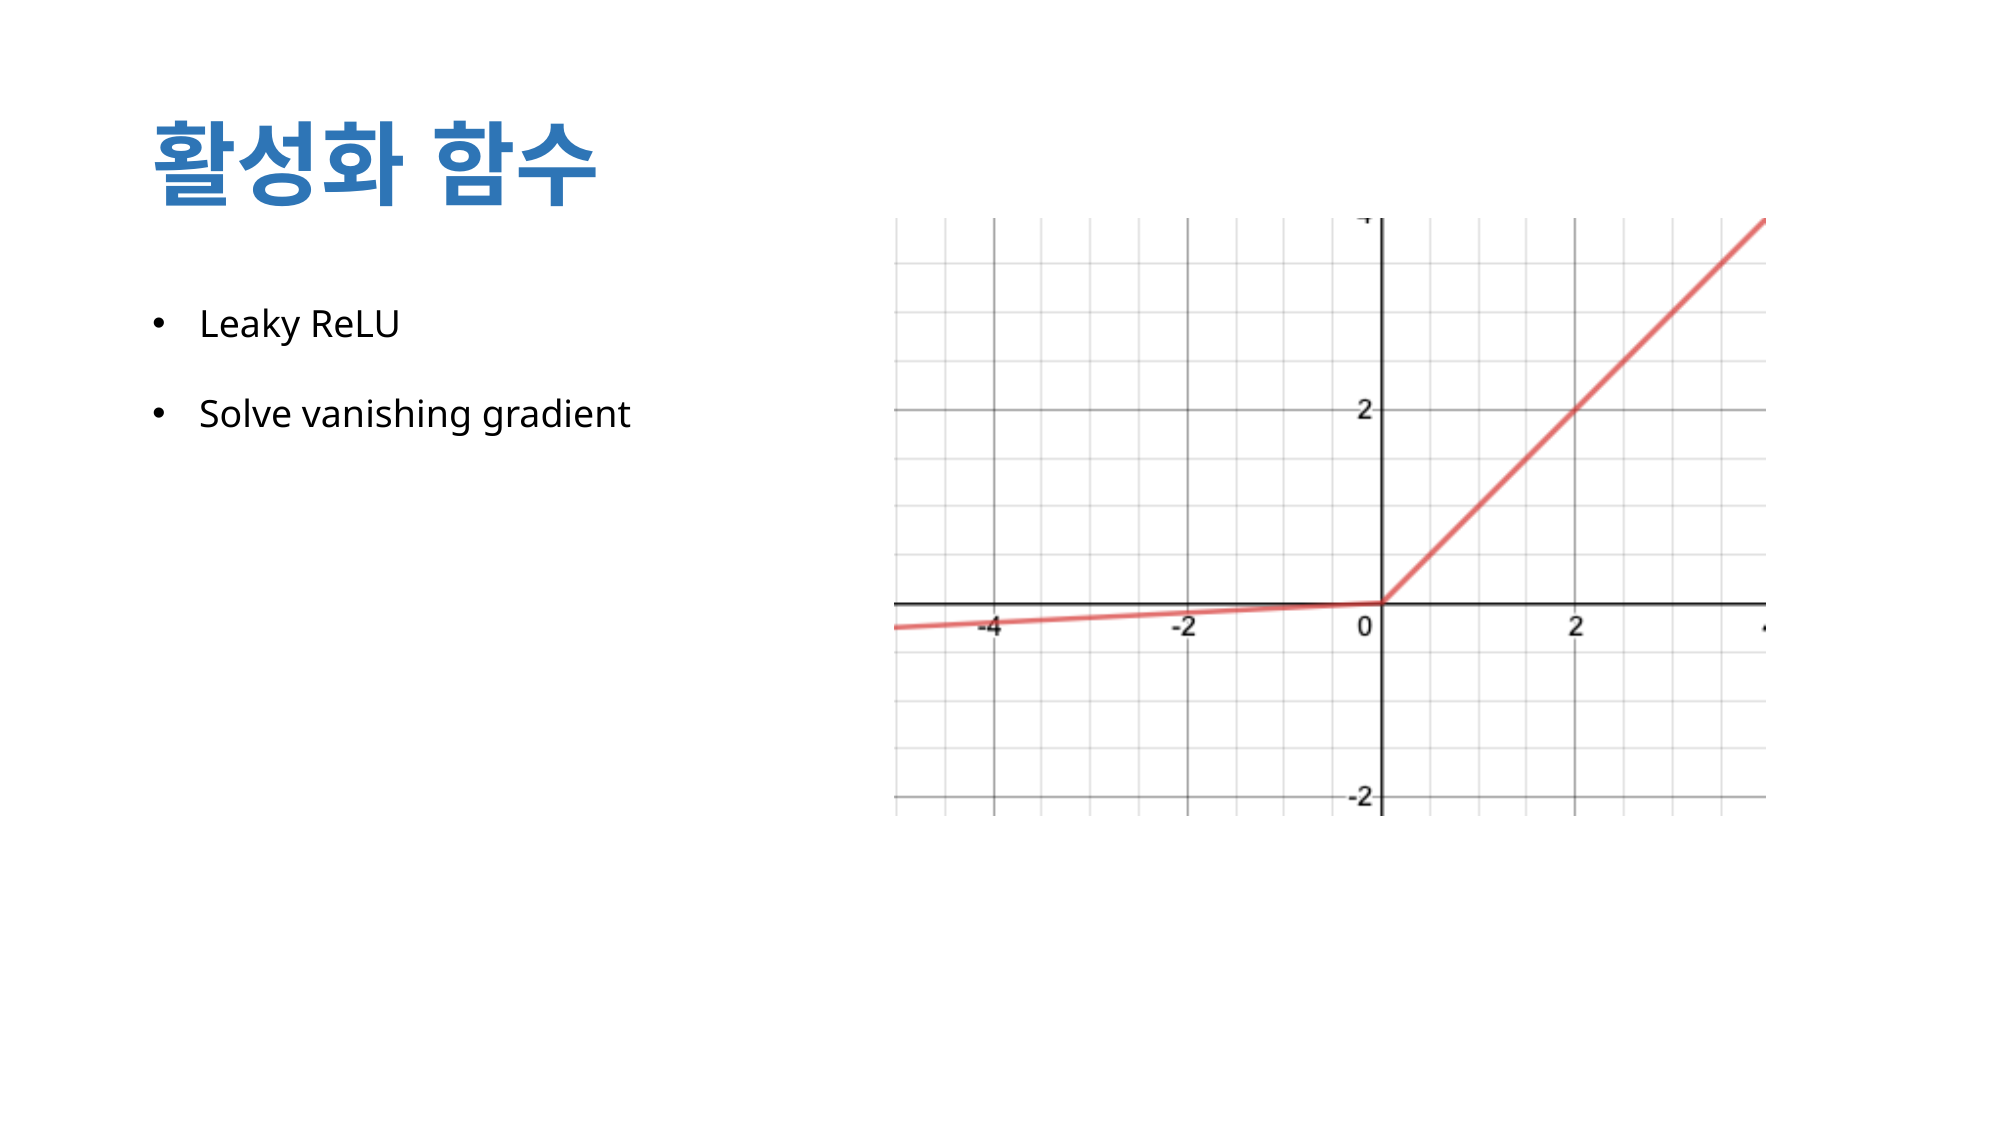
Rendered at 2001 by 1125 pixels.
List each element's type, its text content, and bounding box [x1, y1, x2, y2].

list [894, 218, 1766, 816]
title 활성화 함수 [137, 59, 1863, 278]
text_box Leaky ReLU Solve vanishing gradient [137, 292, 725, 442]
